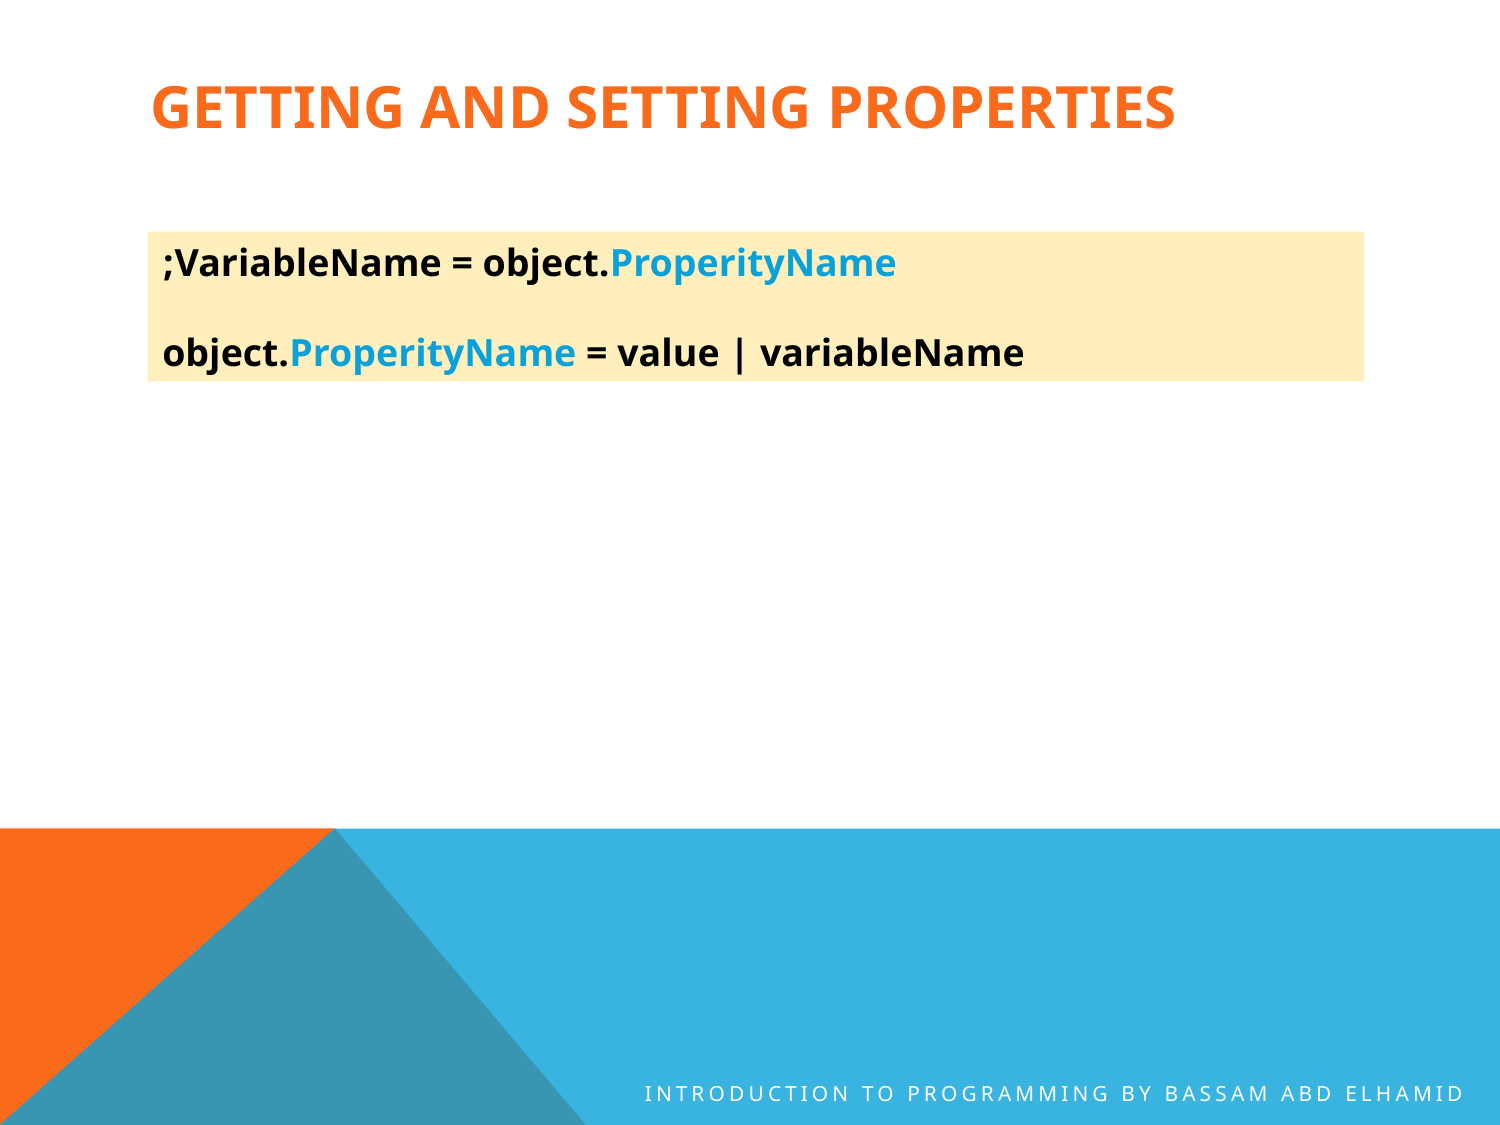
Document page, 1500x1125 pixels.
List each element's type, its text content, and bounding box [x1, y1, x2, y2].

title Getting and setting properties [135, 60, 1369, 150]
text_box VariableName = object.ProperityName; object.ProperityName = value | variableName [147, 231, 1365, 382]
footer Introduction to Programming By Bassam Abd Elhamid [608, 1068, 1479, 1120]
